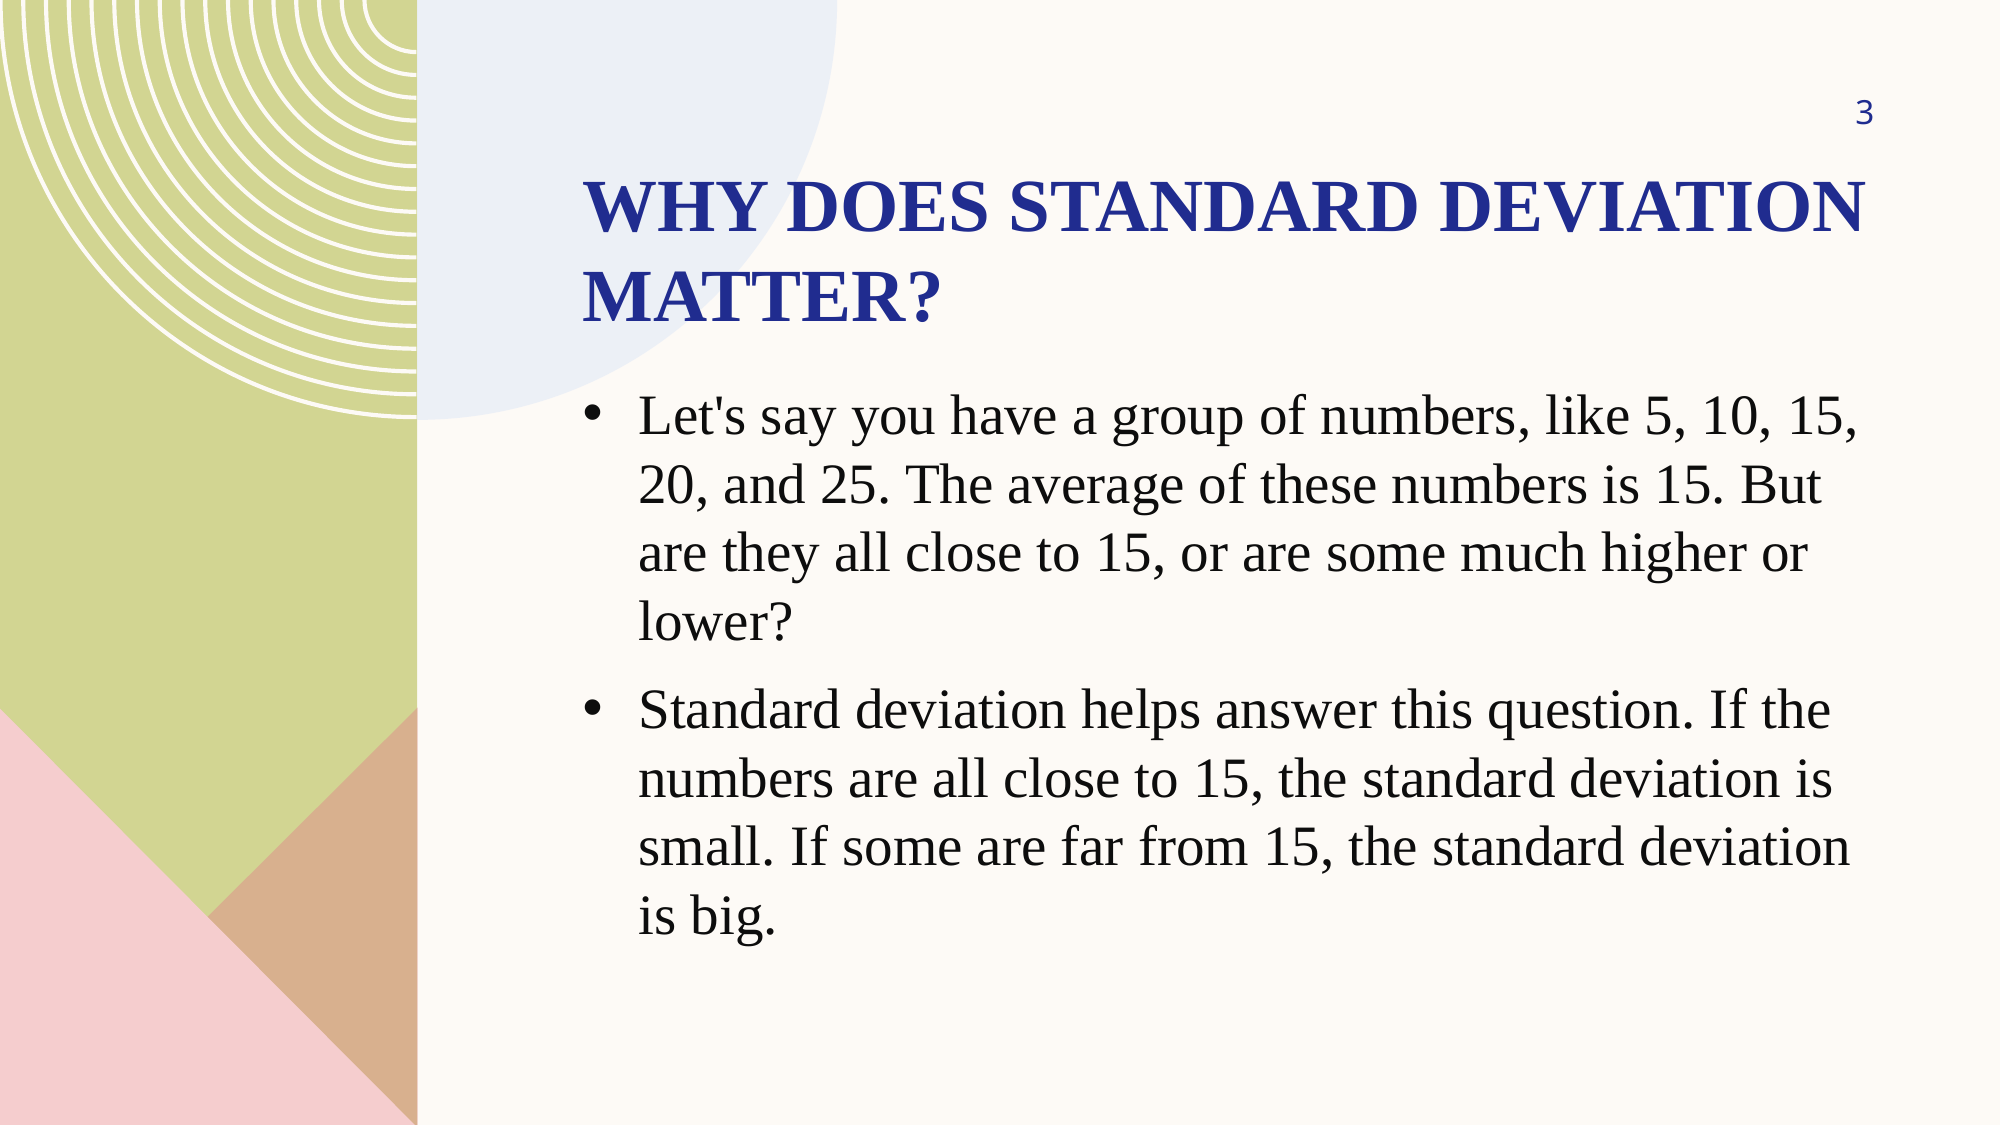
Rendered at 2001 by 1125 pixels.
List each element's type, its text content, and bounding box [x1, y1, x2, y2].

slide_number 3 [1699, 75, 1875, 153]
title Why Does Standard Deviation Matter? [567, 173, 2000, 337]
list Let's say you have a group of numbers, like 5, 10, 15, 20, and 25. The average of these numbers is 15. But are they all close to 15, or are some much higher or lower? Standard deviation helps answer this question. If the numbers are all close to 15, the standard deviation is small. If some are far from 15, the standard deviation is big. [567, 377, 1875, 952]
